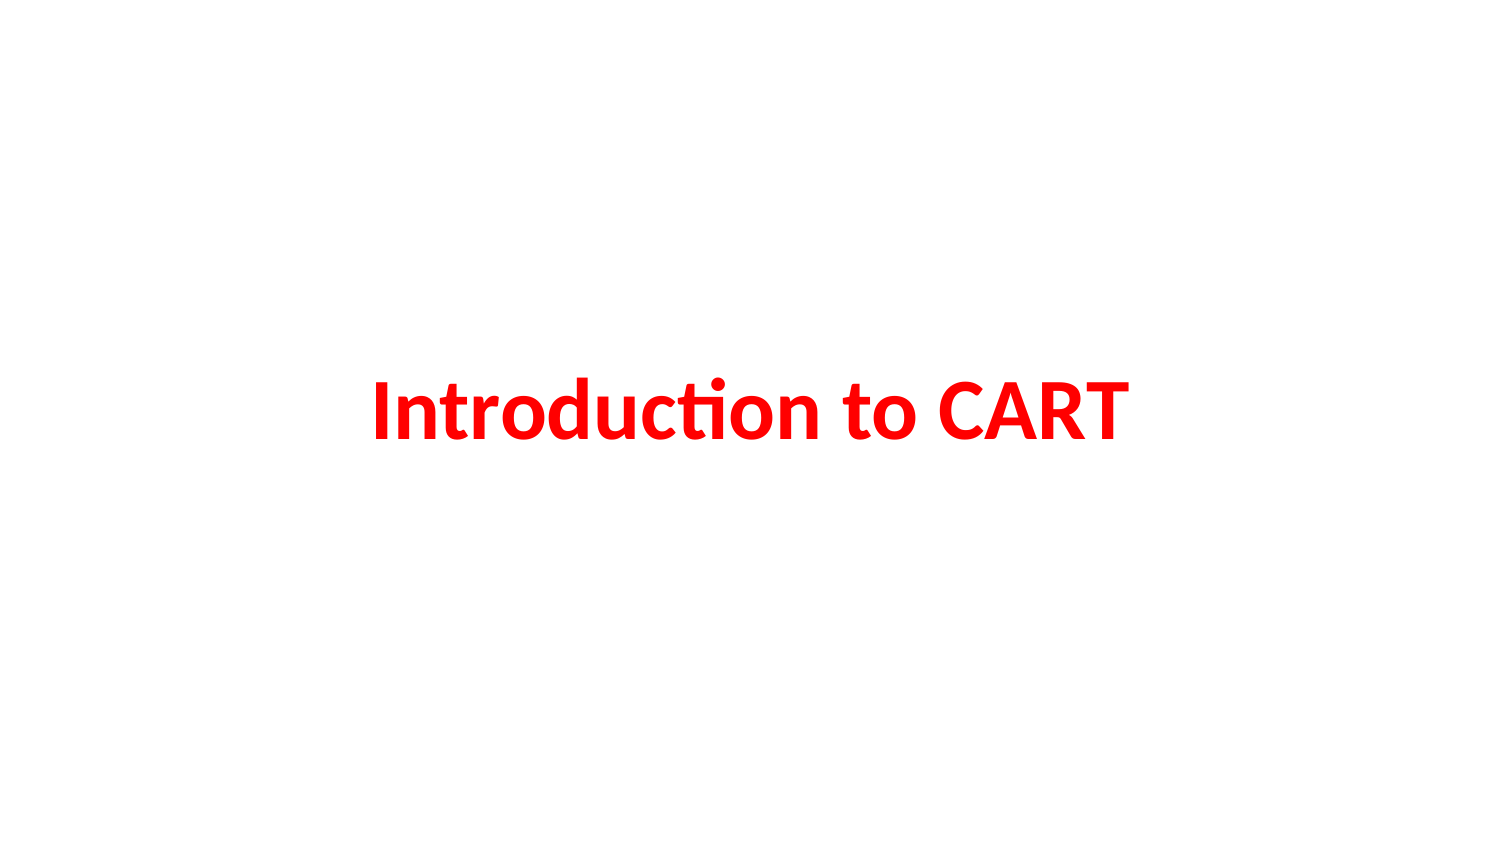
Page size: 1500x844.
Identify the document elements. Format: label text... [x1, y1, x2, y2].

title Introduction to CART [112, 262, 1388, 547]
